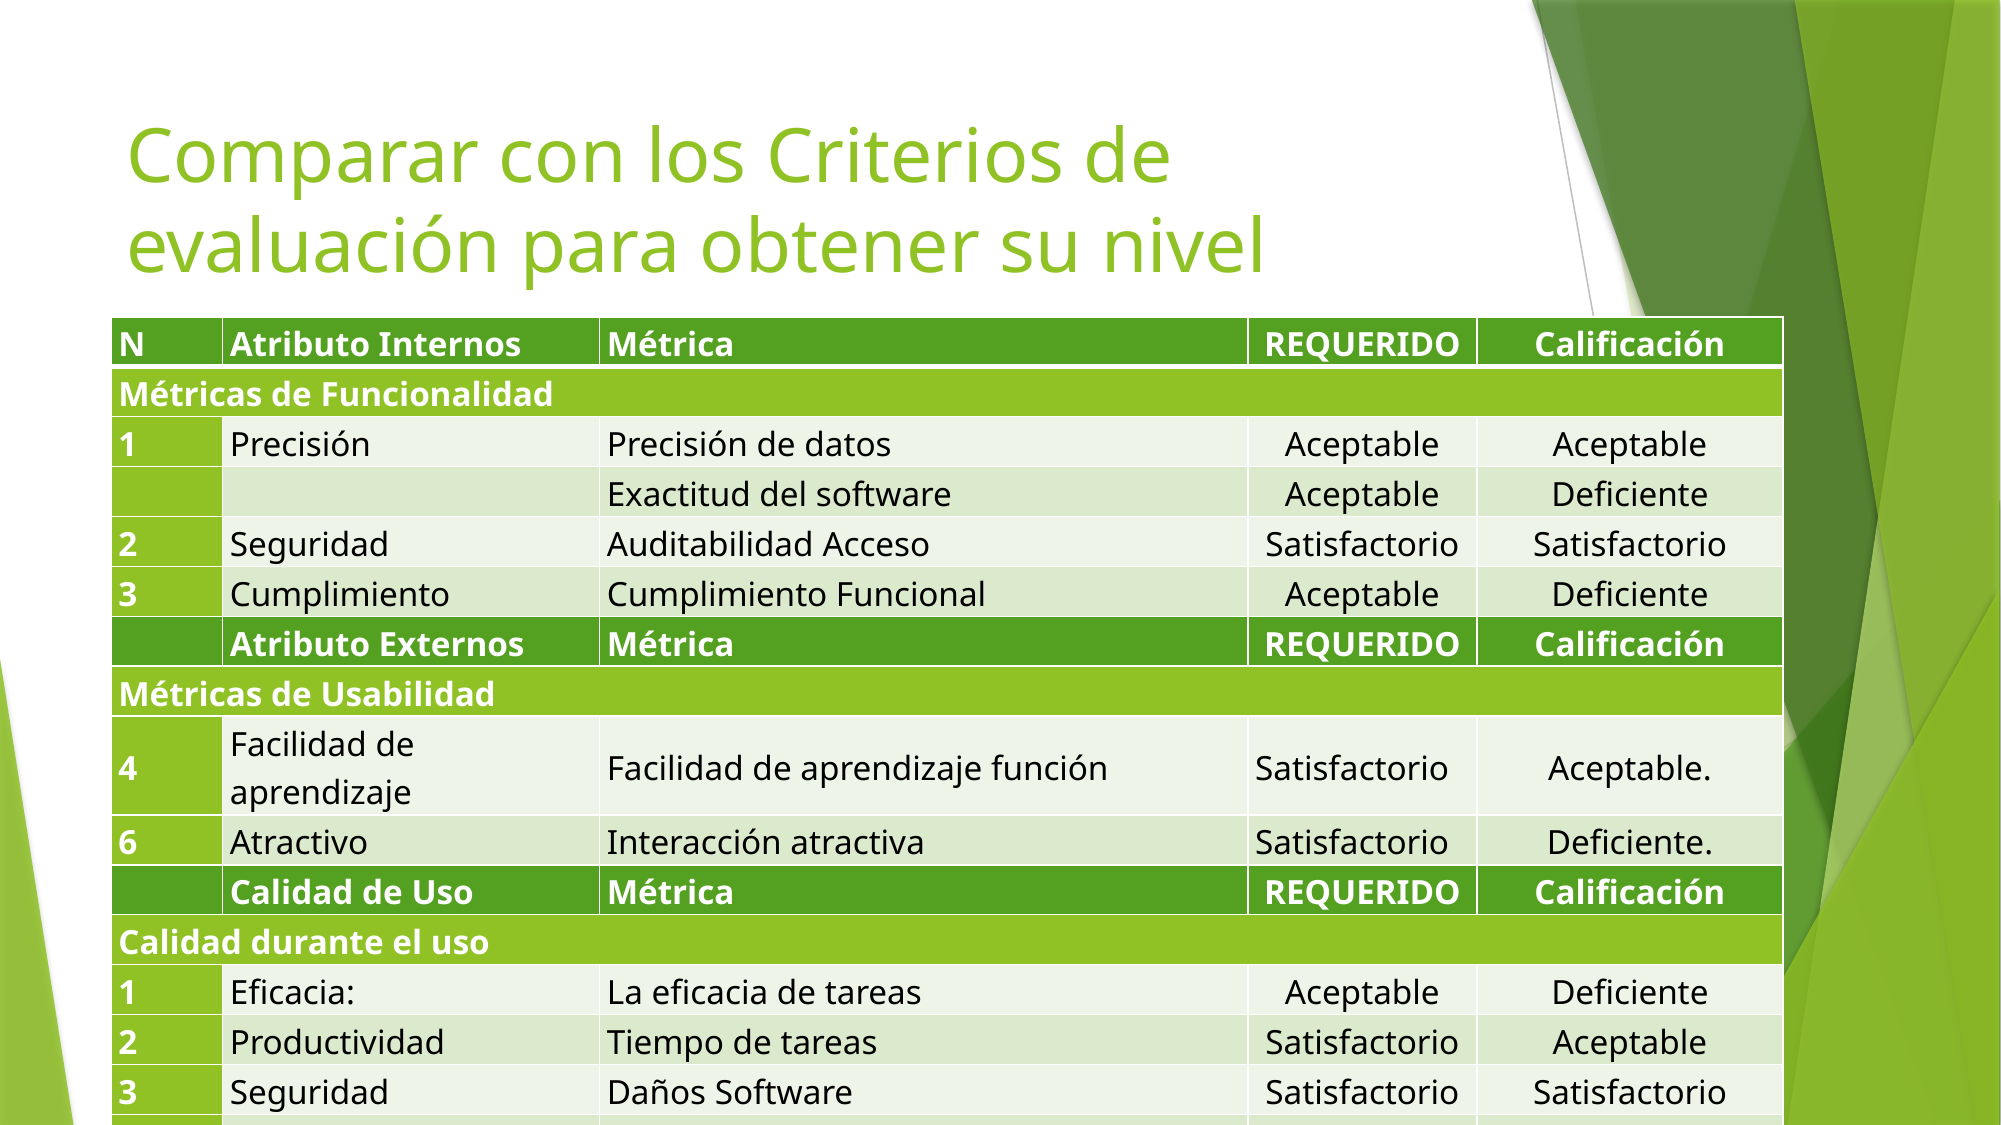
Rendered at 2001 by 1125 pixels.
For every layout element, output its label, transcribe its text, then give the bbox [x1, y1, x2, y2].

table_cell Deficiente [1478, 1115, 1782, 1125]
table_cell satisfacción [223, 1115, 599, 1125]
table_cell Exactitud del software [600, 467, 1247, 516]
table_header Calificación [1478, 318, 1782, 364]
table_cell [112, 467, 222, 516]
table_cell Satisfactorio [1478, 1065, 1782, 1114]
table_header REQUERIDO [1249, 318, 1476, 364]
table_cell Aceptable [1478, 417, 1782, 466]
table_cell Deficiente [1478, 467, 1782, 516]
table_cell Atractivo [223, 816, 599, 864]
table_cell 6 [112, 816, 222, 864]
table_cell Calidad de Uso [223, 866, 599, 914]
table_cell REQUERIDO [1249, 617, 1476, 665]
table_cell [223, 467, 599, 516]
table_cell 3 [112, 567, 222, 616]
table_cell 1 [112, 417, 222, 466]
table_header Métrica [600, 318, 1247, 364]
table_cell Deficiente. [1478, 816, 1782, 864]
table_cell Satisfactorio [1478, 517, 1782, 566]
table_cell Precisión de datos [600, 417, 1247, 466]
table_cell Calificación [1478, 866, 1782, 914]
table_cell Seguridad [223, 1065, 599, 1114]
table_header N [112, 318, 222, 364]
table_cell Aceptable [1249, 1115, 1476, 1125]
table_cell Deficiente [1478, 567, 1782, 616]
table_cell Facilidad de aprendizaje [223, 717, 599, 814]
table_header Atributo Internos [223, 318, 599, 364]
table_cell Aceptable [1478, 1015, 1782, 1064]
table_cell Auditabilidad Acceso [600, 517, 1247, 566]
table_cell Precisión [223, 417, 599, 466]
table_cell 2 [112, 517, 222, 566]
table_cell 4 [112, 1115, 222, 1125]
table_cell Satisfactorio [1249, 717, 1476, 814]
table_cell Cumplimiento [223, 567, 599, 616]
table_cell Calidad durante el uso [112, 915, 1782, 964]
table_cell Métricas de Funcionalidad [112, 369, 1782, 416]
table_cell Cumplimiento Funcional [600, 567, 1247, 616]
table_cell La eficacia de tareas [600, 965, 1247, 1014]
table_cell Satisfactorio [1249, 1015, 1476, 1064]
table_cell 1 [112, 965, 222, 1014]
table_cell Eficacia: [223, 965, 599, 1014]
table_cell Facilidad de aprendizaje función [600, 717, 1247, 814]
table_cell Satisfactorio [1249, 517, 1476, 566]
table_cell Tiempo de tareas [600, 1015, 1247, 1064]
table_cell Calificación [1478, 617, 1782, 665]
table_cell [112, 866, 222, 914]
table_cell Métricas de Usabilidad [112, 667, 1782, 715]
table_cell Daños Software [600, 1065, 1247, 1114]
table_cell [112, 617, 222, 665]
table_cell Aceptable. [1478, 717, 1782, 814]
table_cell Métrica [600, 866, 1247, 914]
table_cell Seguridad [223, 517, 599, 566]
table_cell Satisfactorio [1249, 816, 1476, 864]
table_cell Aceptable [1249, 417, 1476, 466]
table_cell 4 [112, 717, 222, 814]
table_cell Satisfactorio [1249, 1065, 1476, 1114]
table_cell Aceptable [1249, 567, 1476, 616]
table_cell Productividad [223, 1015, 599, 1064]
table_cell Aceptable [1249, 965, 1476, 1014]
title Comparar con los Criterios de evaluación para obtener su nivel [111, 99, 1522, 316]
table_cell 3 [112, 1065, 222, 1114]
table_cell Atributo Externos [223, 617, 599, 665]
table_cell Interacción atractiva [600, 816, 1247, 864]
table_cell Métrica [600, 617, 1247, 665]
table_cell 2 [112, 1015, 222, 1064]
table_cell Escala de satisfacción [600, 1115, 1247, 1125]
table_cell Aceptable [1249, 467, 1476, 516]
table_cell Deficiente [1478, 965, 1782, 1014]
table_cell REQUERIDO [1249, 866, 1476, 914]
